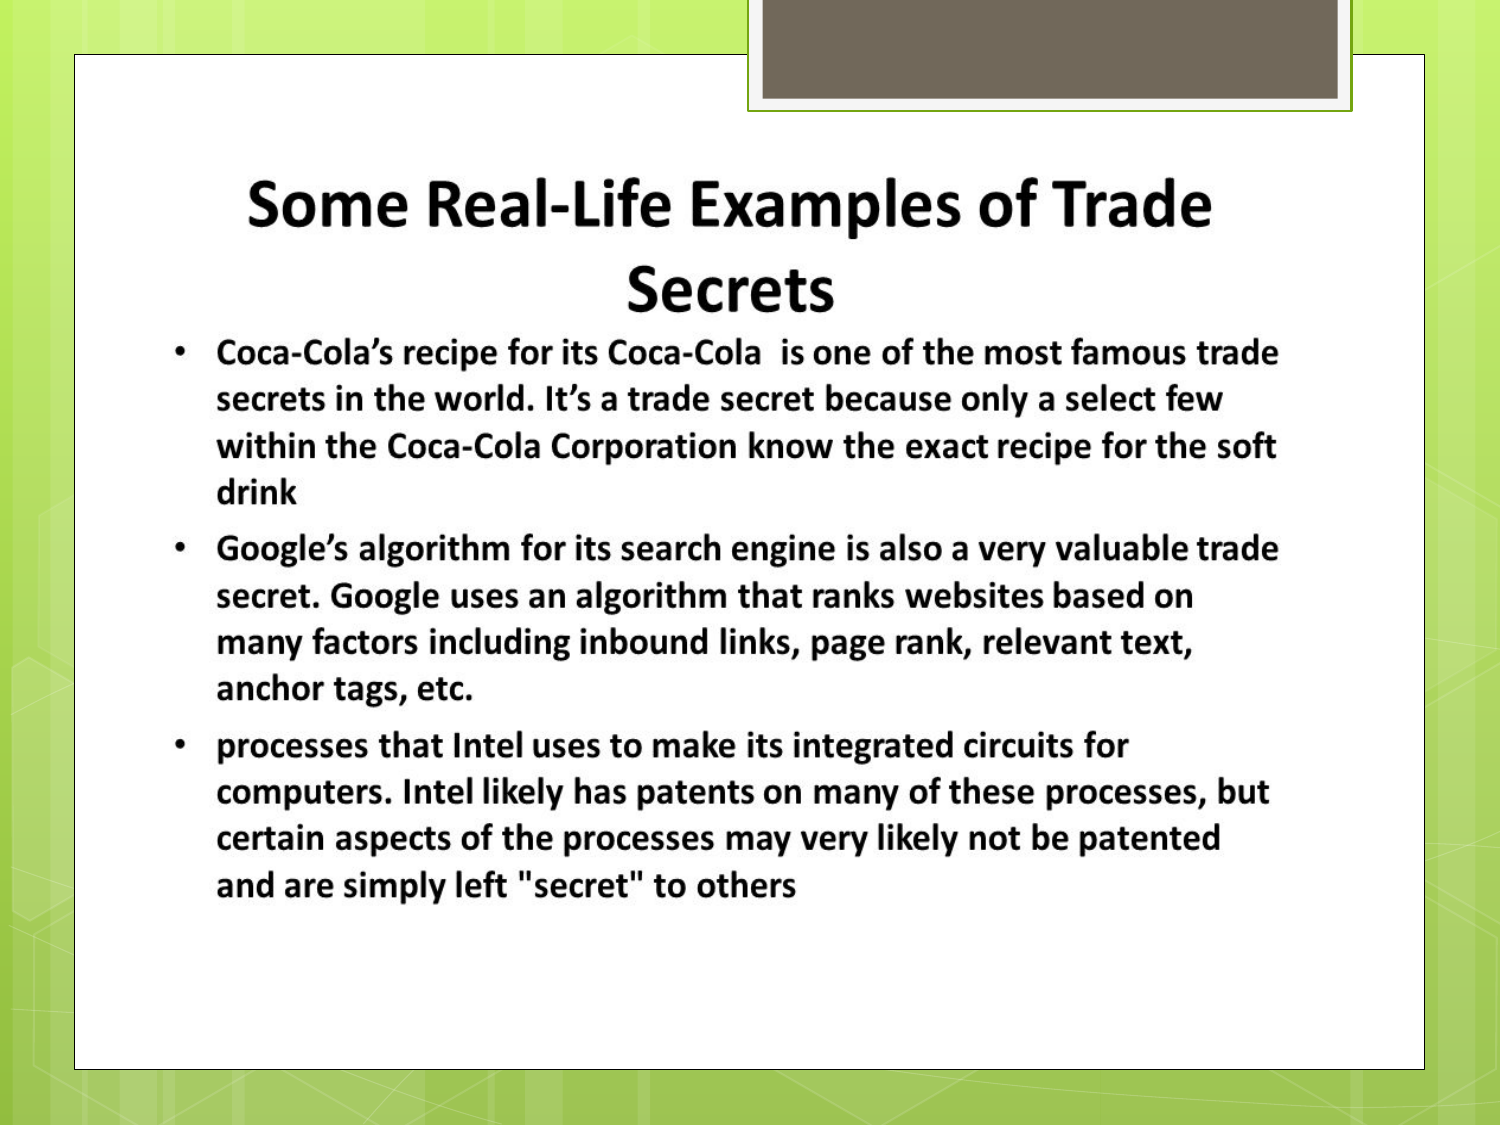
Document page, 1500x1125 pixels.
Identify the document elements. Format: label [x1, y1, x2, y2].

picture [162, 137, 1301, 1013]
